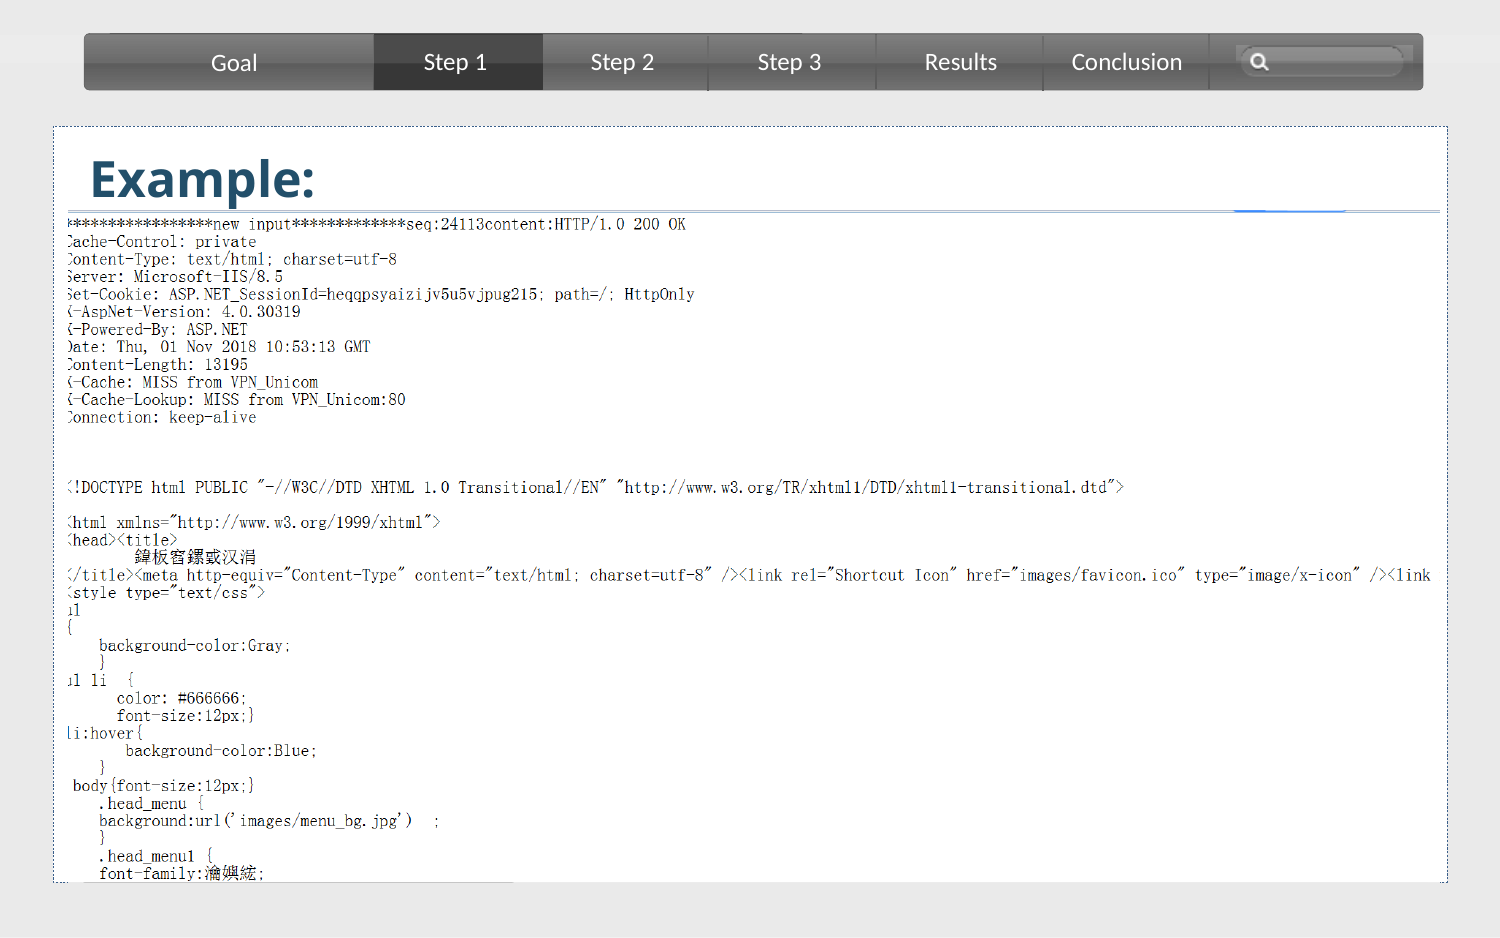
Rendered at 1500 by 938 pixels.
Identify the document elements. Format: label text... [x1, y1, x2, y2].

text_box [1210, 33, 1500, 65]
picture [1235, 45, 1414, 82]
text_box Example: [74, 139, 459, 209]
text_box [1217, 65, 1426, 93]
text_box [82, 65, 164, 93]
text_box [51, 124, 1449, 884]
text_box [165, 38, 1217, 86]
text_box [0, 33, 875, 65]
picture [68, 210, 1440, 883]
